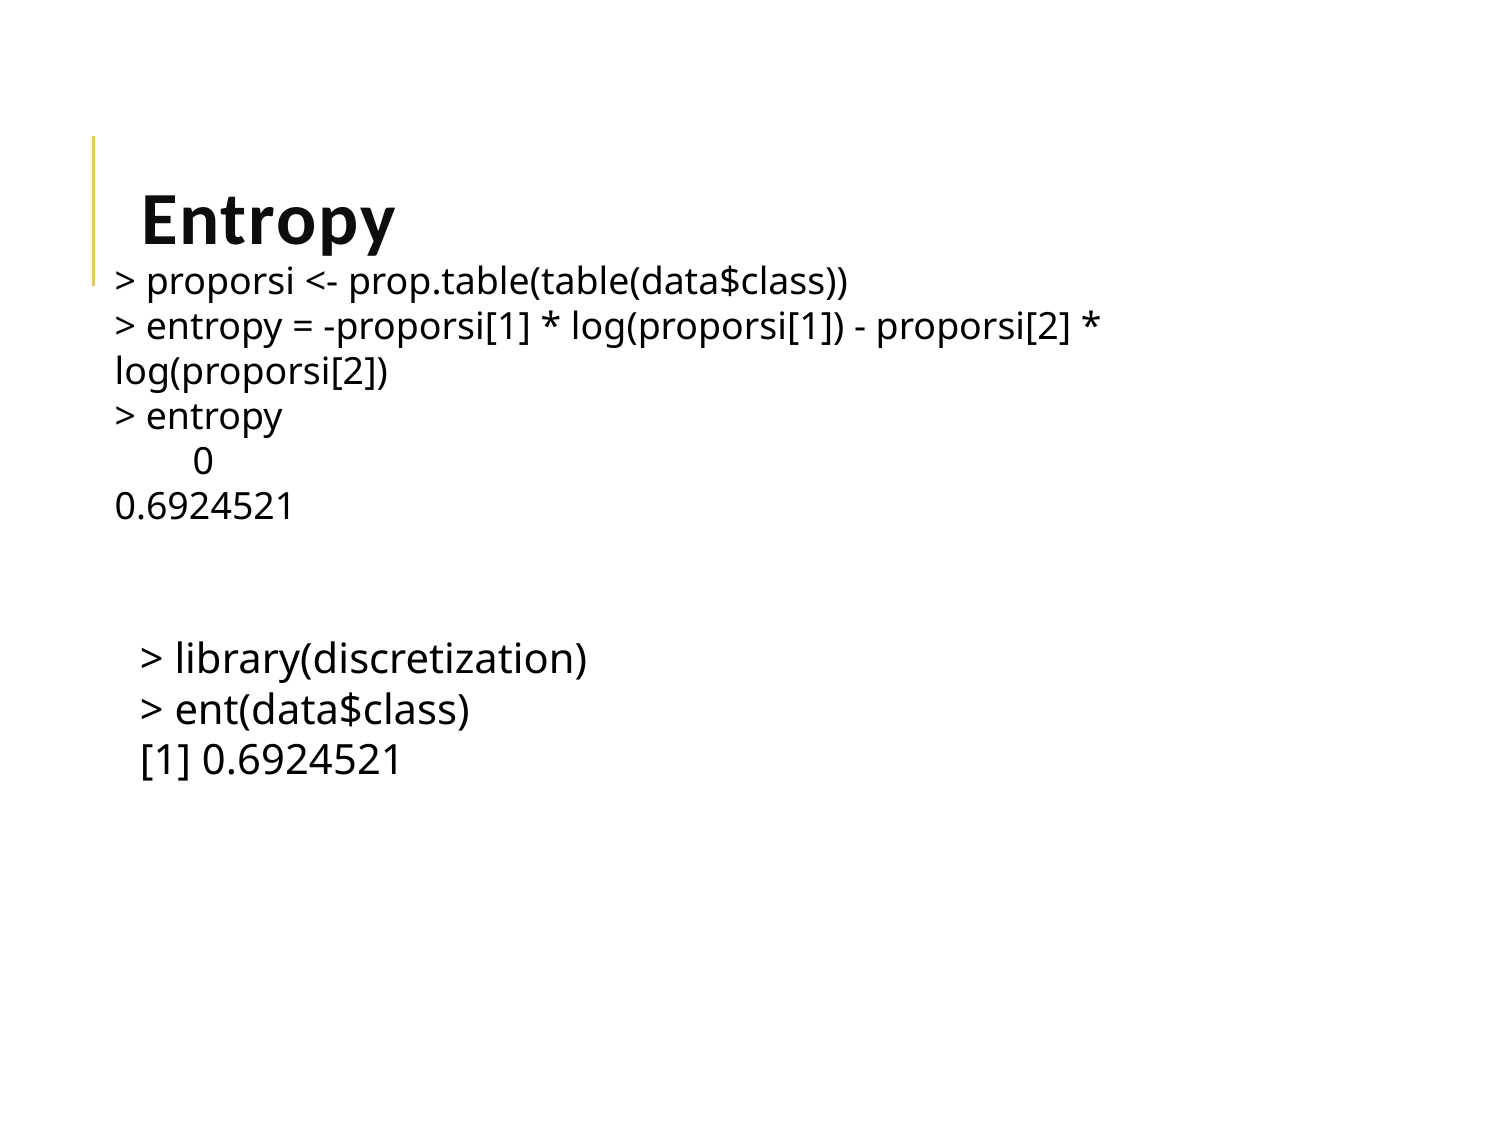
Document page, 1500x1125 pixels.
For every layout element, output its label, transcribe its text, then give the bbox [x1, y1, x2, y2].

title Entropy [126, 99, 1322, 249]
text_box > proporsi <- prop.table(table(data$class)) > entropy = -proporsi[1] * log(proporsi[1]) - proporsi[2] * log(proporsi[2]) > entropy 0 0.6924521 [99, 249, 1388, 535]
text_box > library(discretization) > ent(data$class) [1] 0.6924521 [124, 574, 1100, 790]
